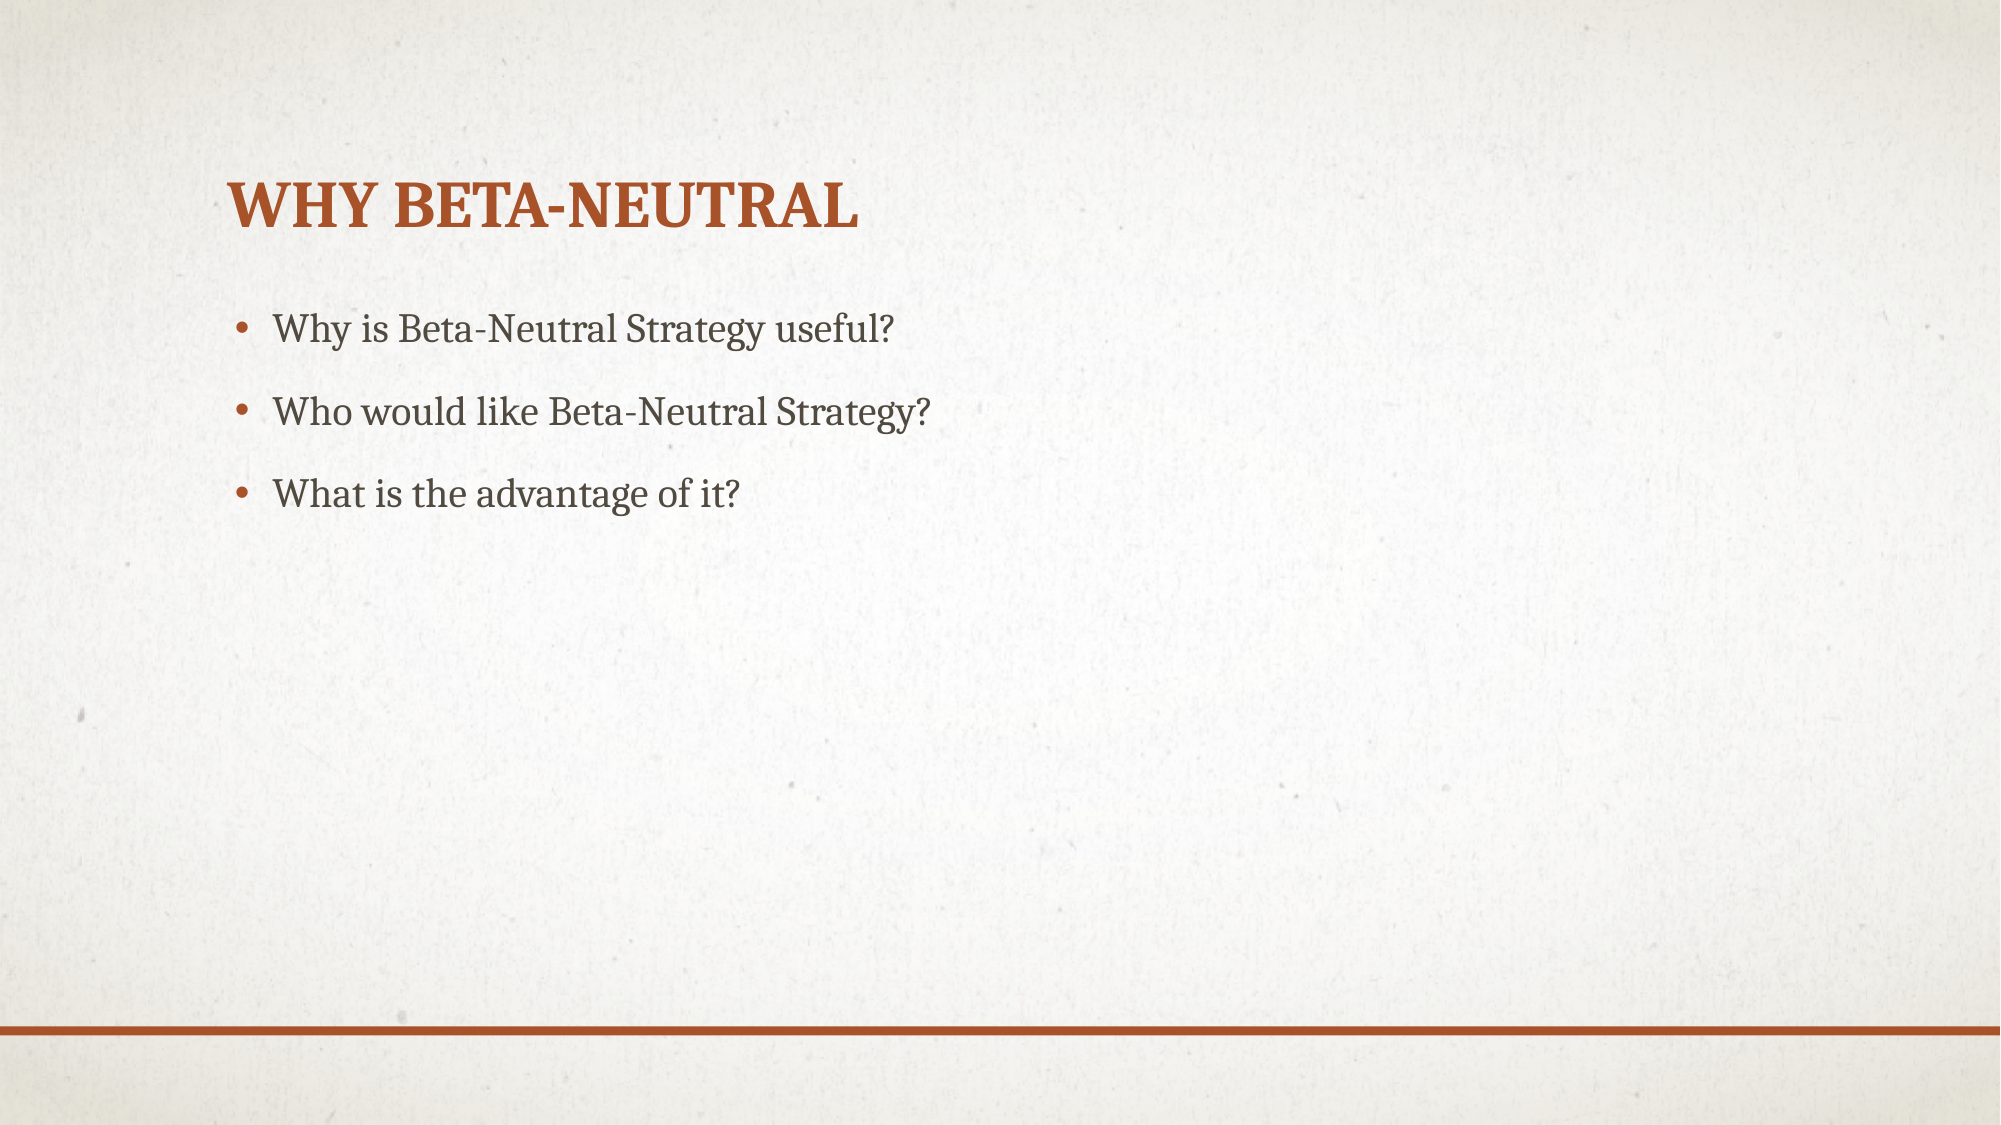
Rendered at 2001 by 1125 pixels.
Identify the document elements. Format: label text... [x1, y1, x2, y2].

list Why is Beta-Neutral Strategy useful? Who would like Beta-Neutral Strategy? What is the advantage of it? [212, 299, 988, 975]
title Why beta-neutral [212, 62, 1788, 250]
picture [0, 0, 2001, 1125]
